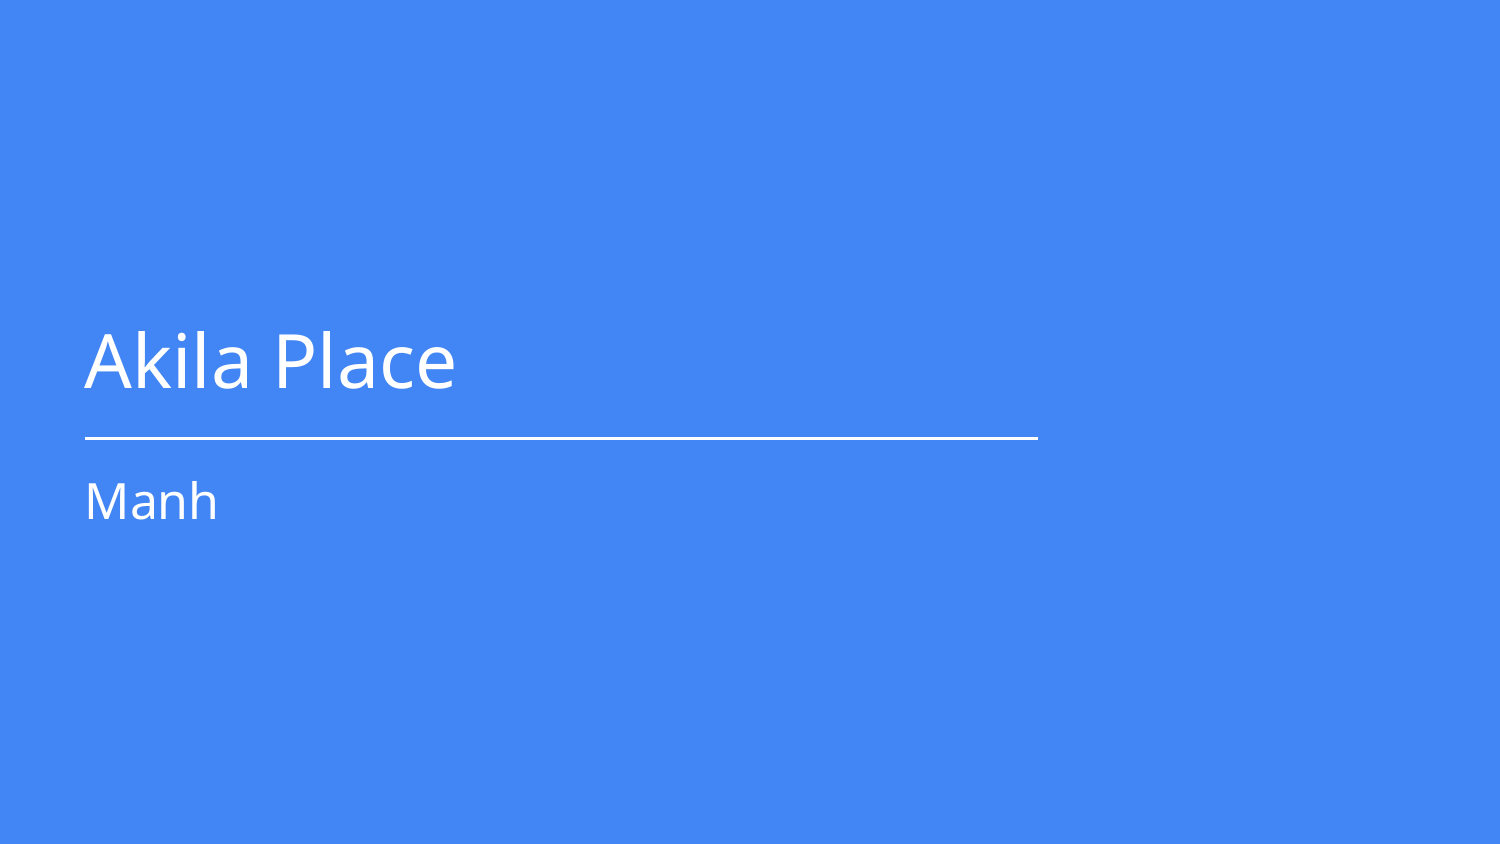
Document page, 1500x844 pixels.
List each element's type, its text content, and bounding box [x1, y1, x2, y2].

text_box Manh [84, 454, 894, 545]
text_box Akila Place [84, 298, 894, 419]
